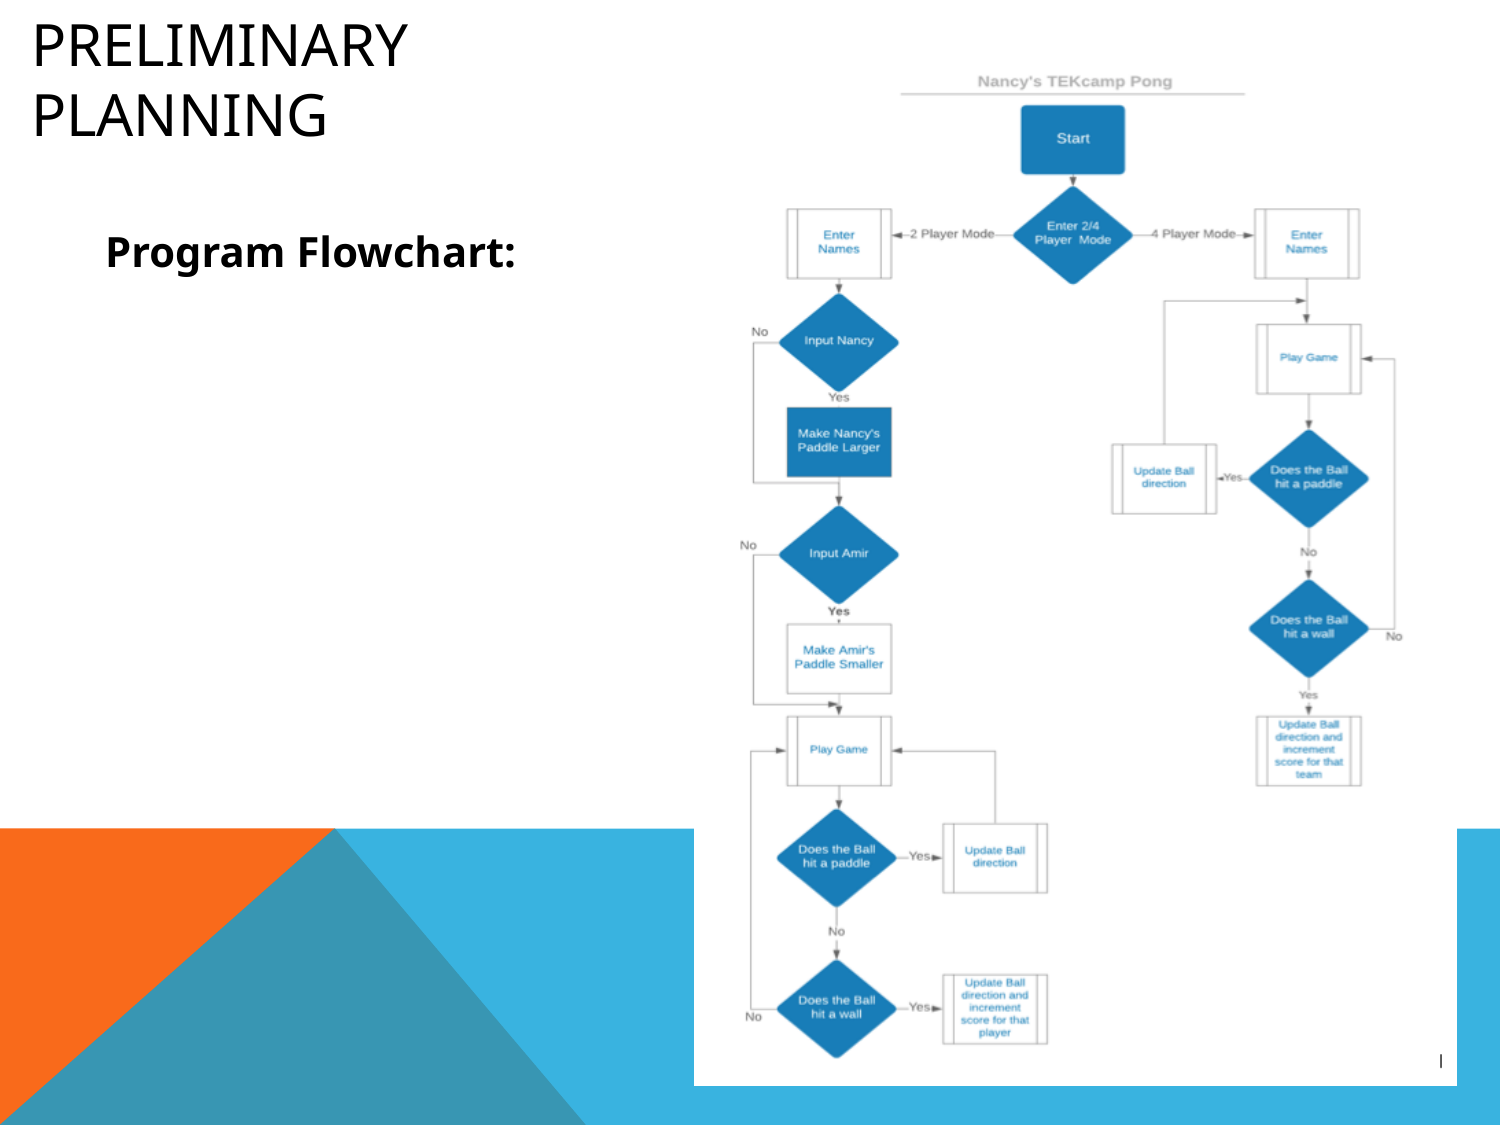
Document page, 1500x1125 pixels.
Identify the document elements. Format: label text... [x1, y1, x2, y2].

title Preliminary Planning [16, 0, 736, 157]
list Program Flowchart: [90, 217, 689, 931]
picture [694, 41, 1458, 1086]
